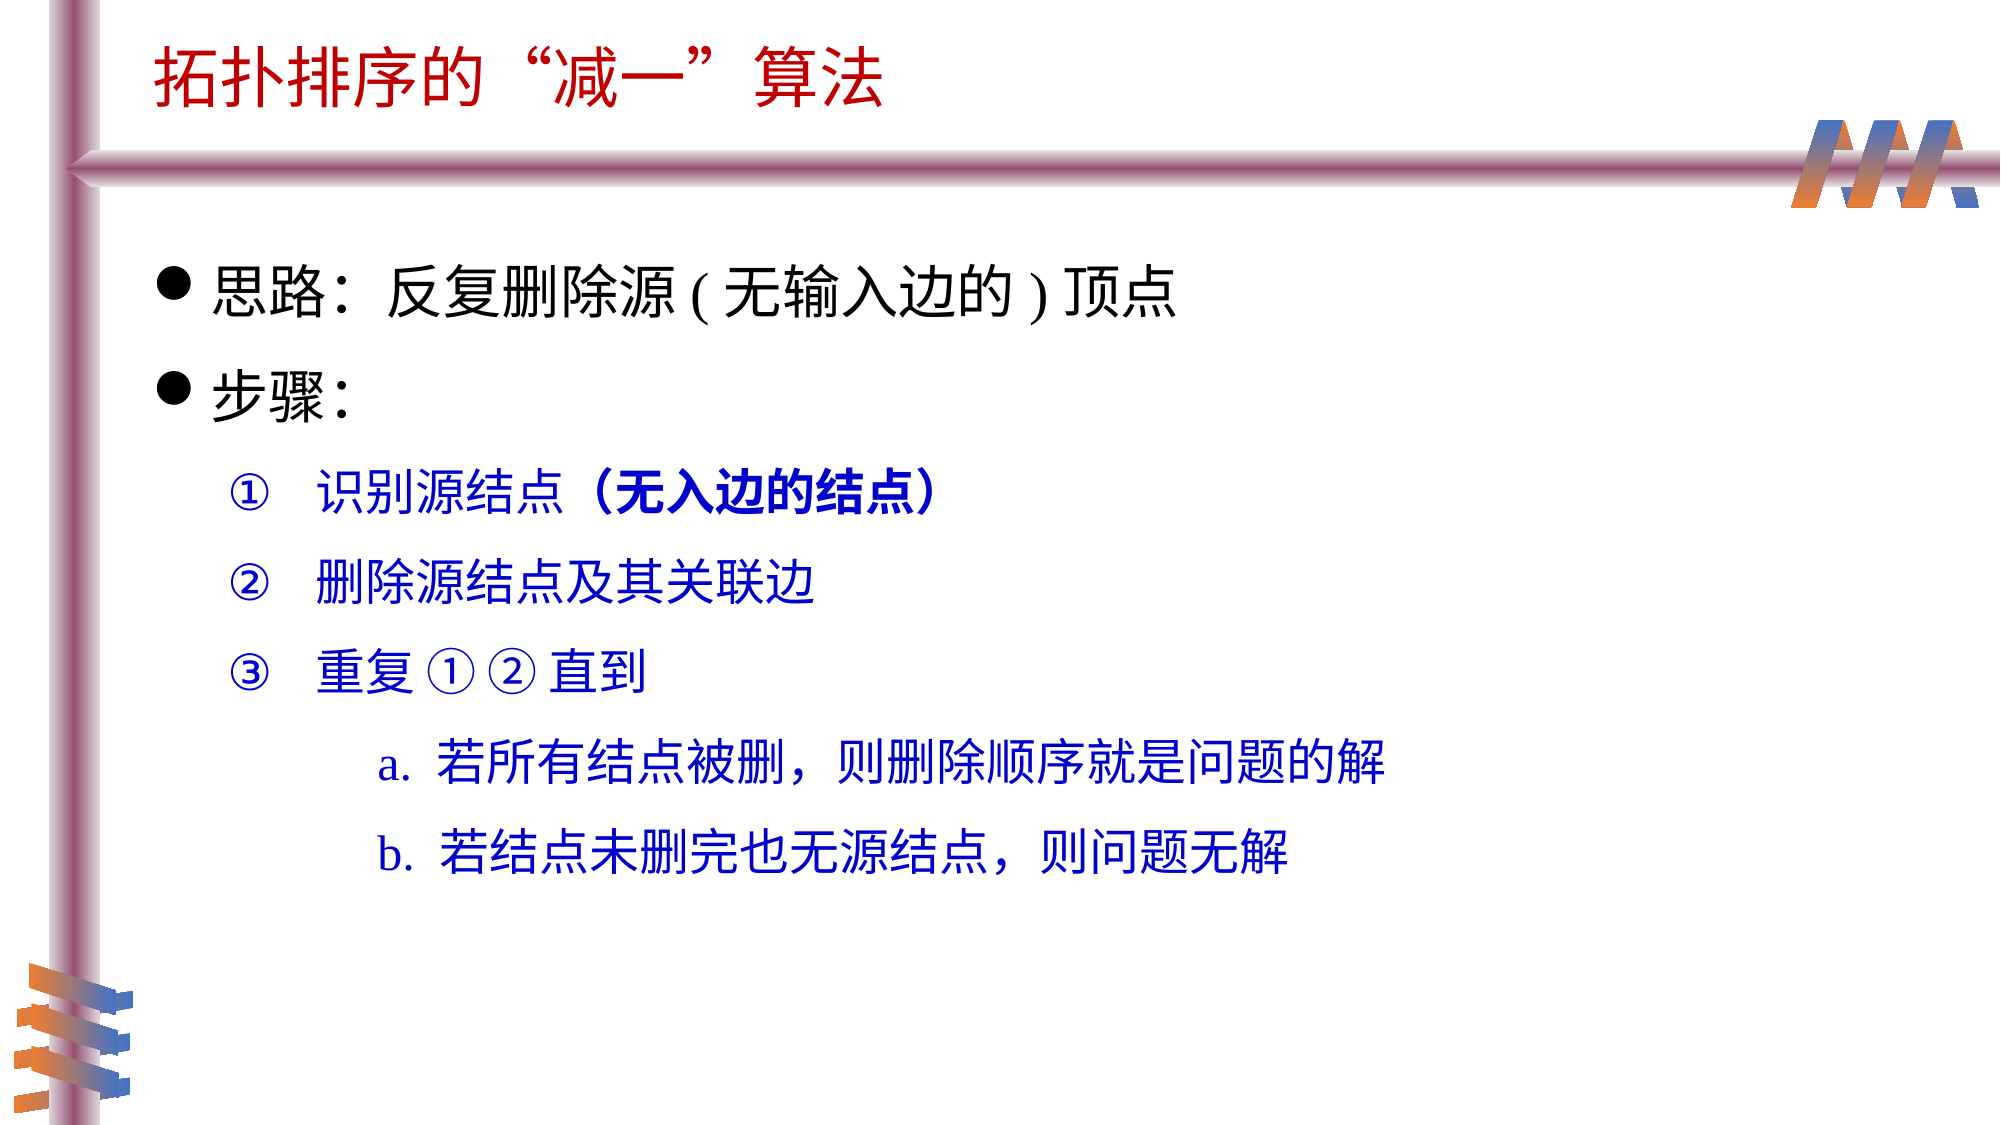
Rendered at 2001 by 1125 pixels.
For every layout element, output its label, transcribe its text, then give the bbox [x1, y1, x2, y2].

title 拓扑排序的“减一”算法 [137, 36, 1951, 125]
list 思路：反复删除源(无输入边的)顶点 步骤： 识别源结点（无入边的结点） 删除源结点及其关联边 重复 ① ② 直到 a. 若所有结点被删，则删除顺序就是问题的解 b. 若结点未删完也无源结点，则问题无解 [137, 213, 1951, 1014]
